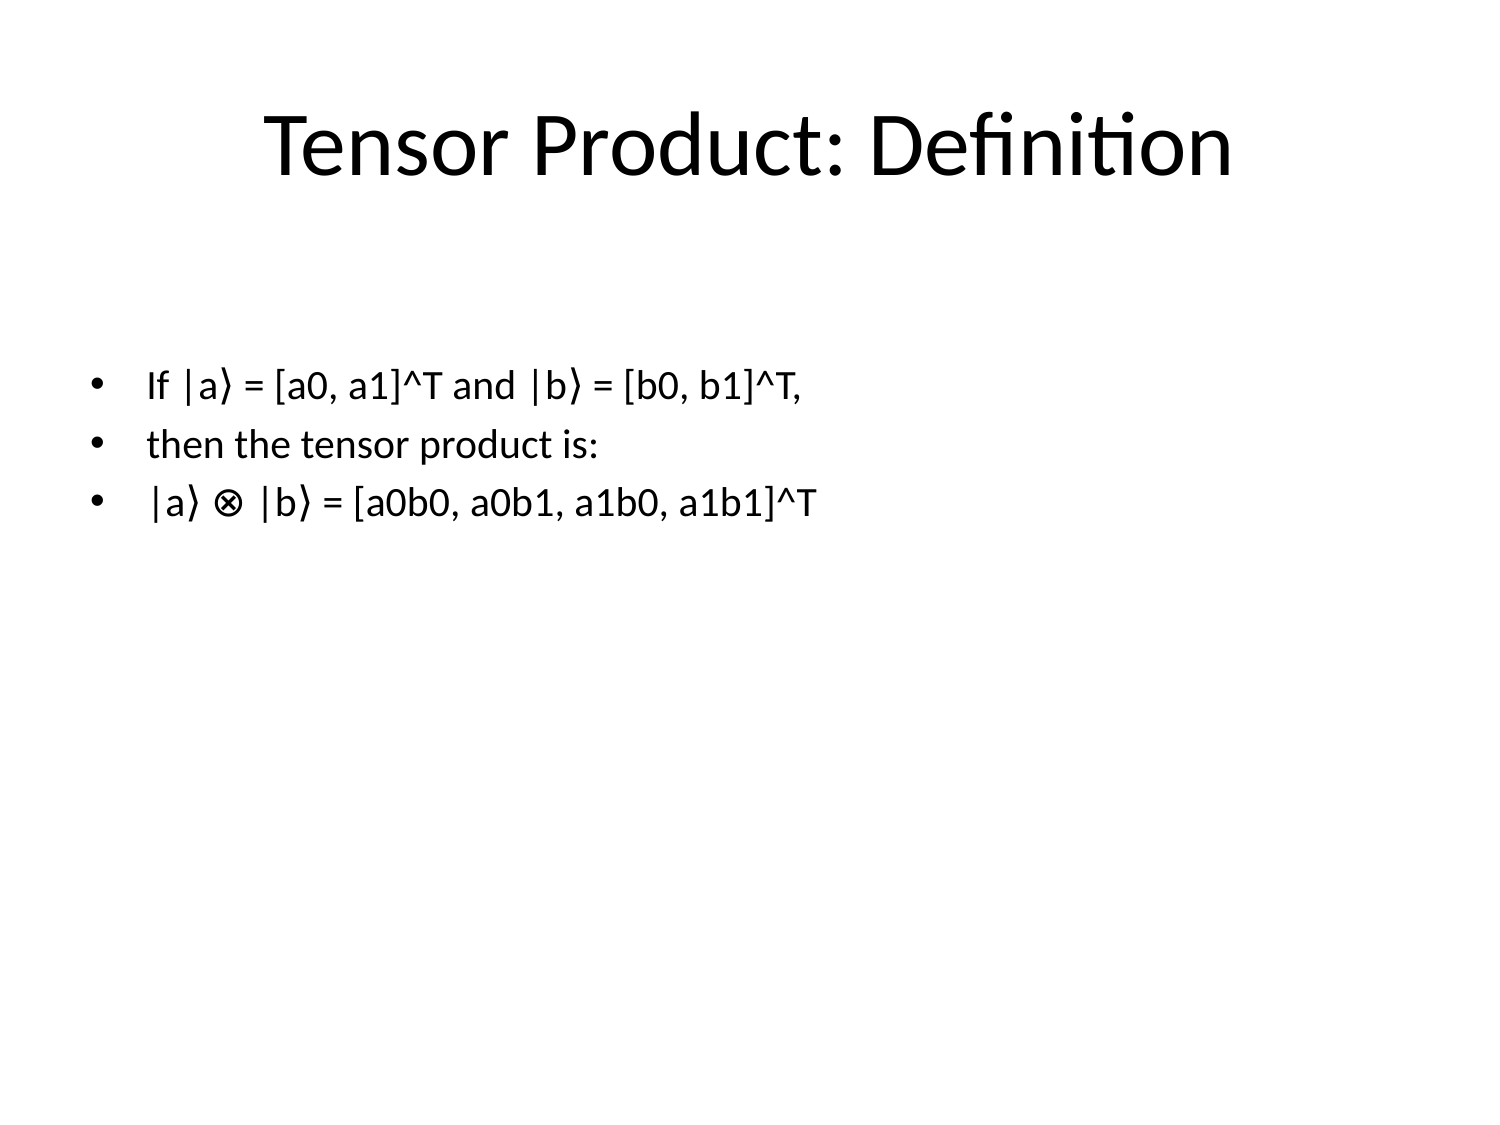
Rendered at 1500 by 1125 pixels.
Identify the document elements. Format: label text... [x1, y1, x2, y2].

list If |a⟩ = [a0, a1]^T and |b⟩ = [b0, b1]^T, then the tensor product is: |a⟩ ⊗ |b⟩ = [a0b0, a0b1, a1b0, a1b1]^T [75, 262, 1425, 1005]
title Tensor Product: Definition [75, 45, 1425, 233]
